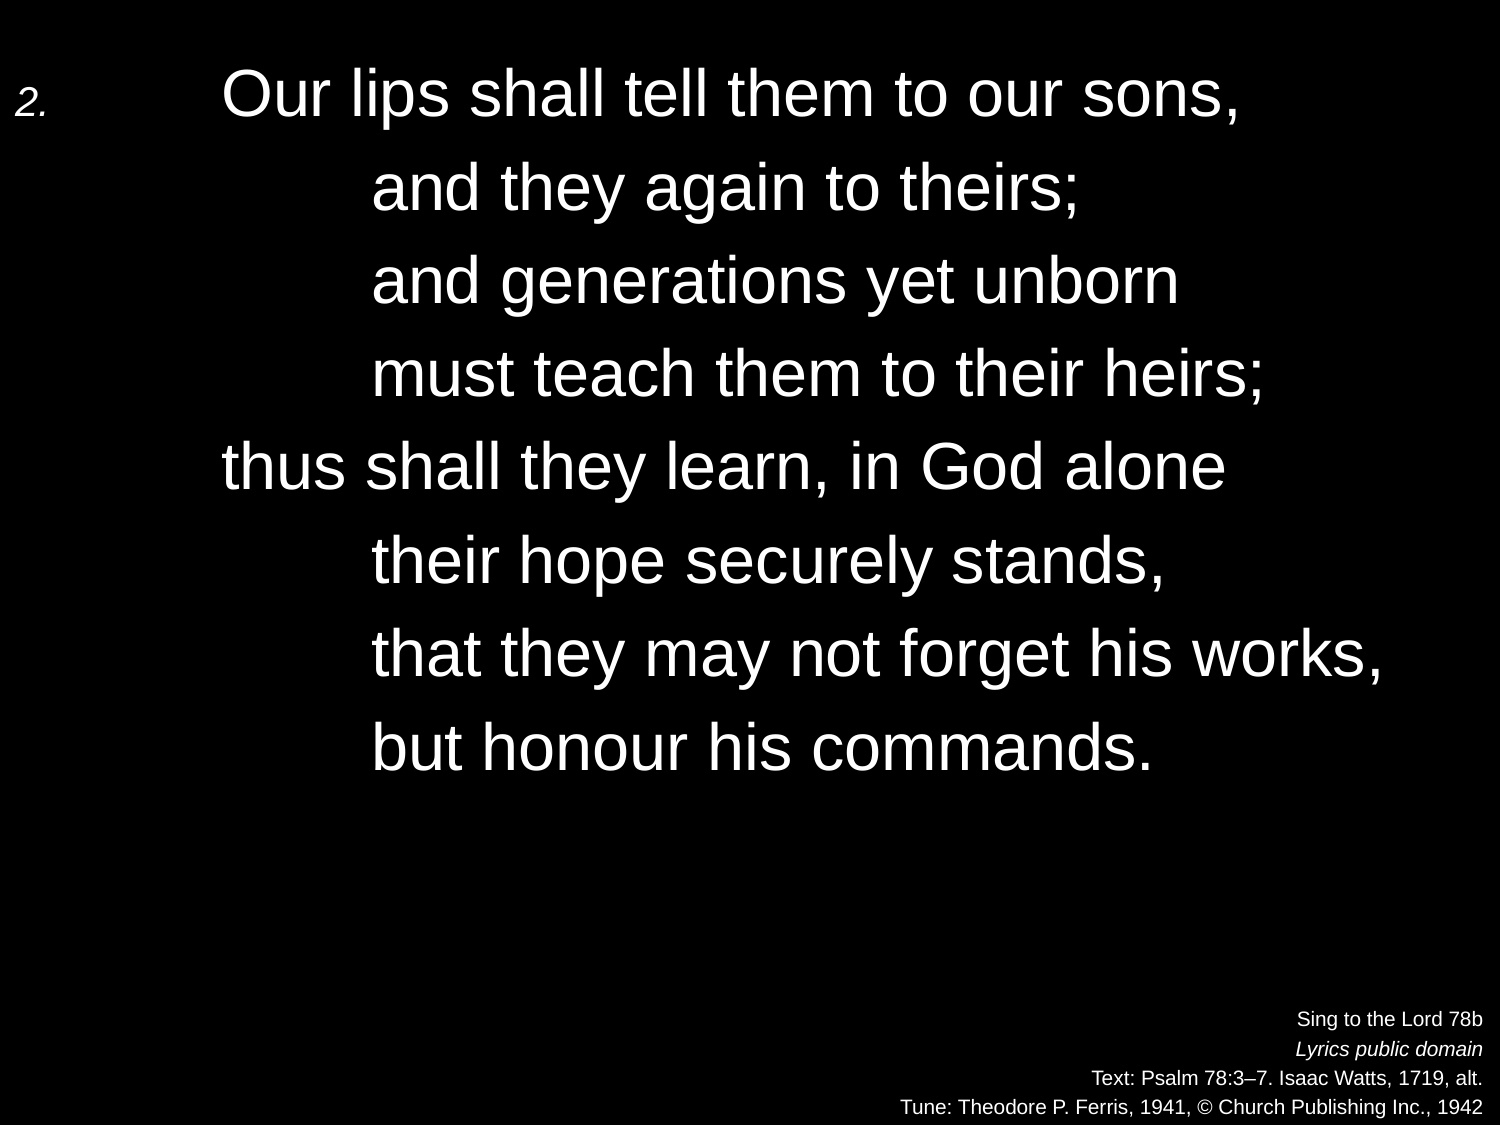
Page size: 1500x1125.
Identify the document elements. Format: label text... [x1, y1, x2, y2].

list 2. Our lips shall tell them to our sons, and they again to theirs; and generations yet unborn must teach them to their heirs; thus shall they learn, in God alone their hope securely stands, that they may not forget his works, but honour his commands. [0, 42, 1500, 1047]
text_box Sing to the Lord 78b Lyrics public domain Text: Psalm 78:3–7. Isaac Watts, 1719, alt. Tune: Theodore P. Ferris, 1941, © Church Publishing Inc., 1942 [0, 998, 1498, 1125]
